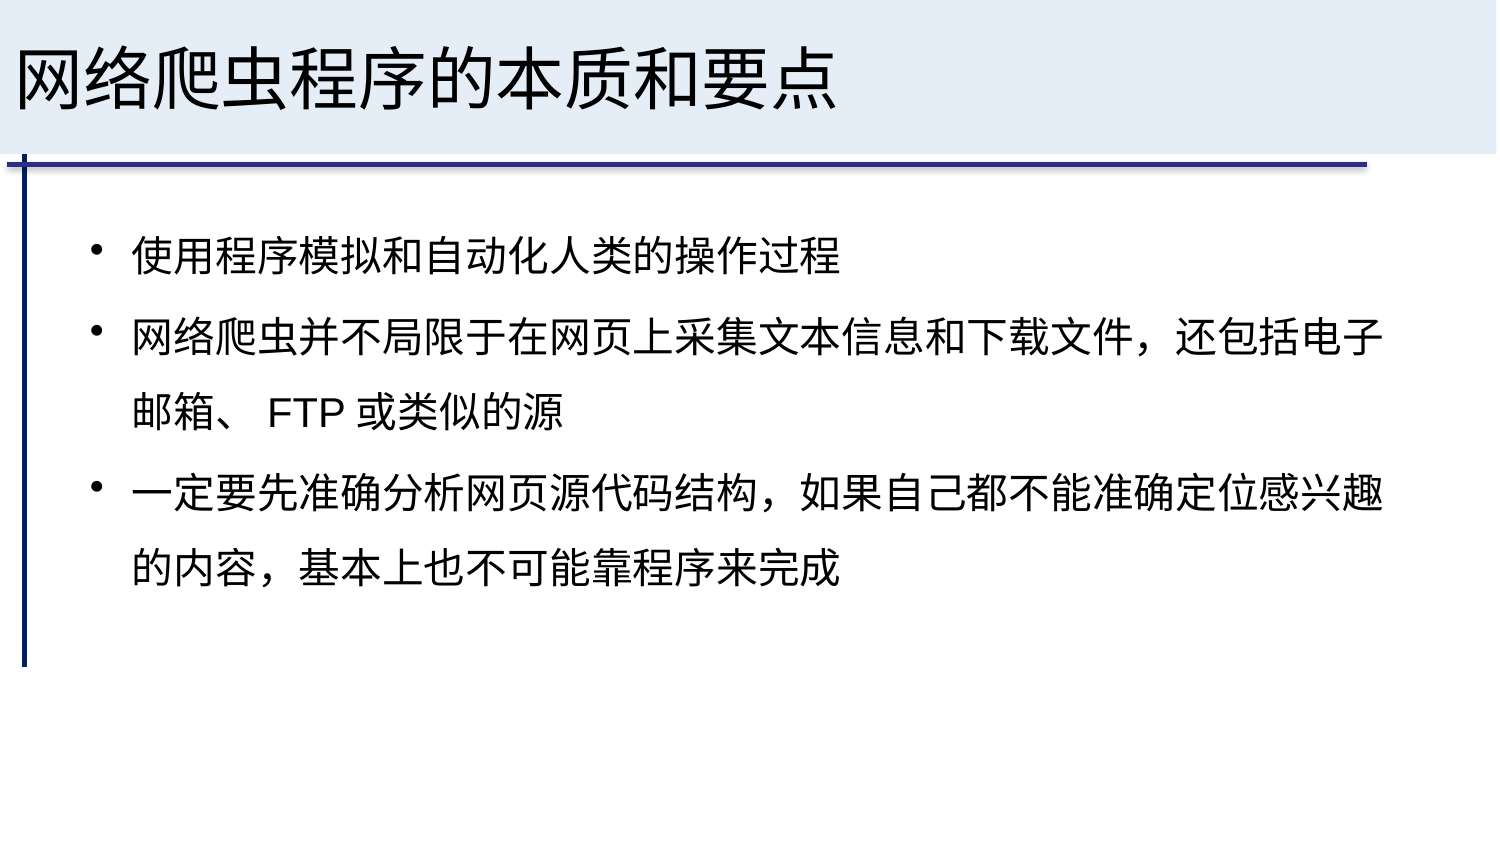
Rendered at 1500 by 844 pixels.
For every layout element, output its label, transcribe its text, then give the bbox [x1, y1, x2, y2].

title 网络爬虫程序的本质和要点 [0, 0, 1497, 154]
list 使用程序模拟和自动化人类的操作过程 网络爬虫并不局限于在网页上采集文本信息和下载文件，还包括电子邮箱、FTP或类似的源 一定要先准确分析网页源代码结构，如果自己都不能准确定位感兴趣的内容，基本上也不可能靠程序来完成 [74, 196, 1426, 755]
